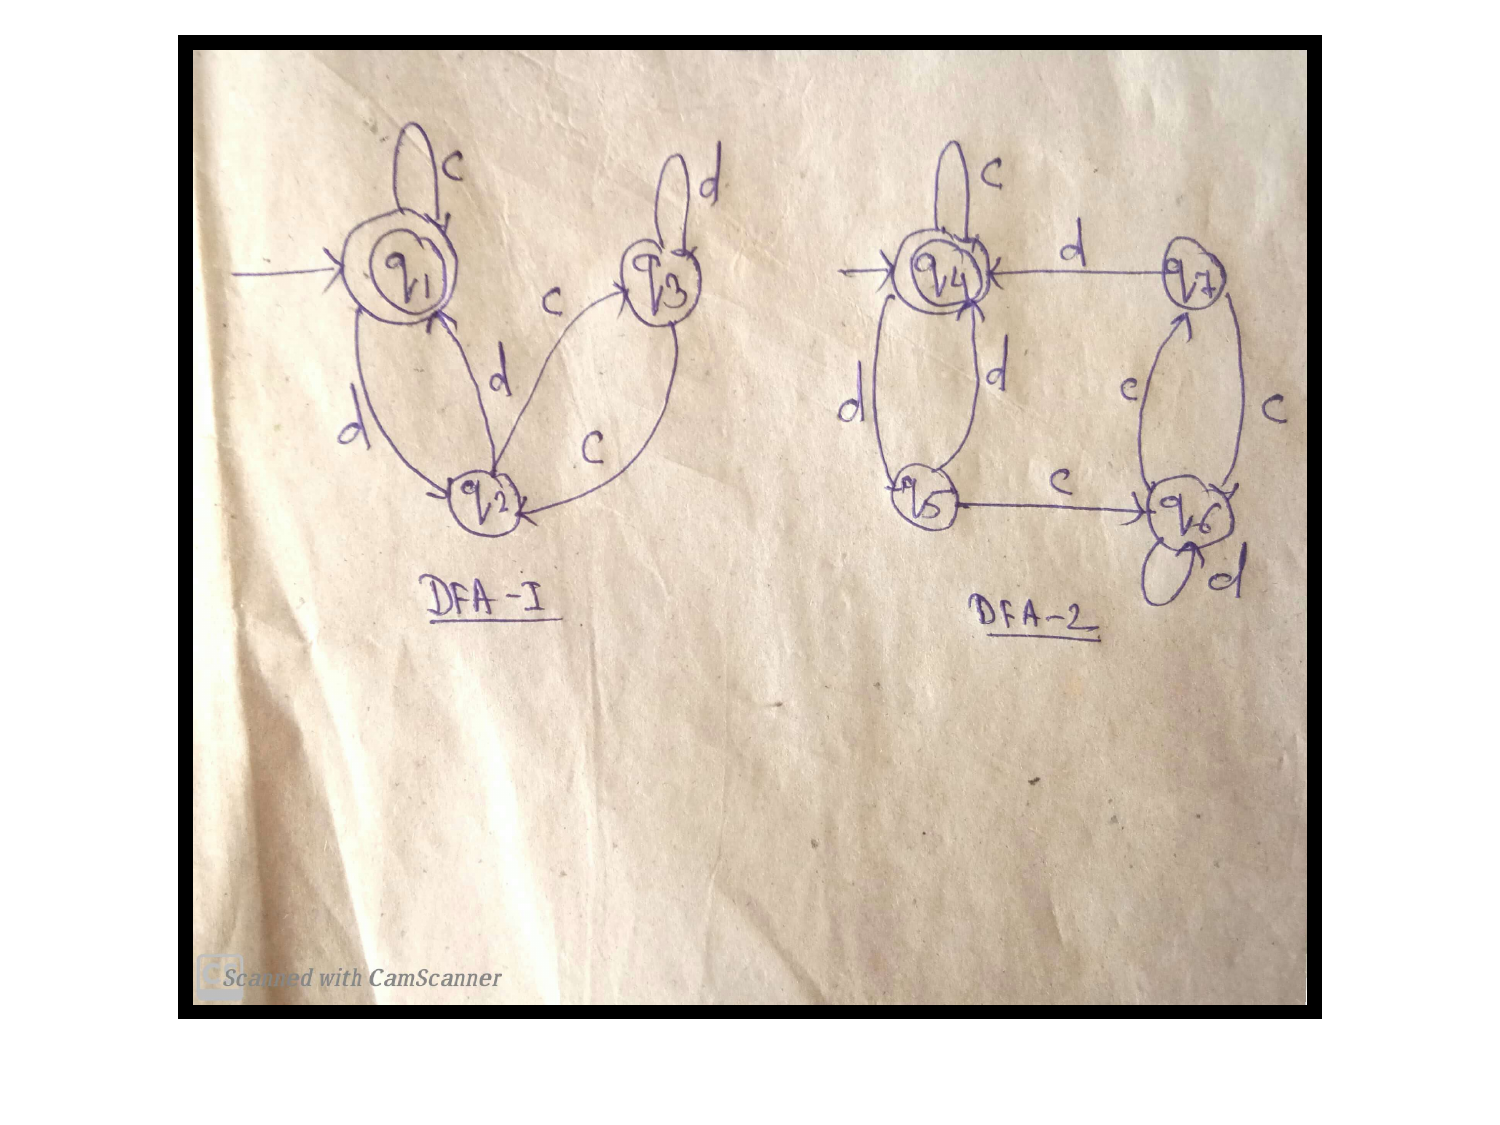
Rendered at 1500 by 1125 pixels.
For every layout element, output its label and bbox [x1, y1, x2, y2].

list [192, 49, 1308, 1006]
